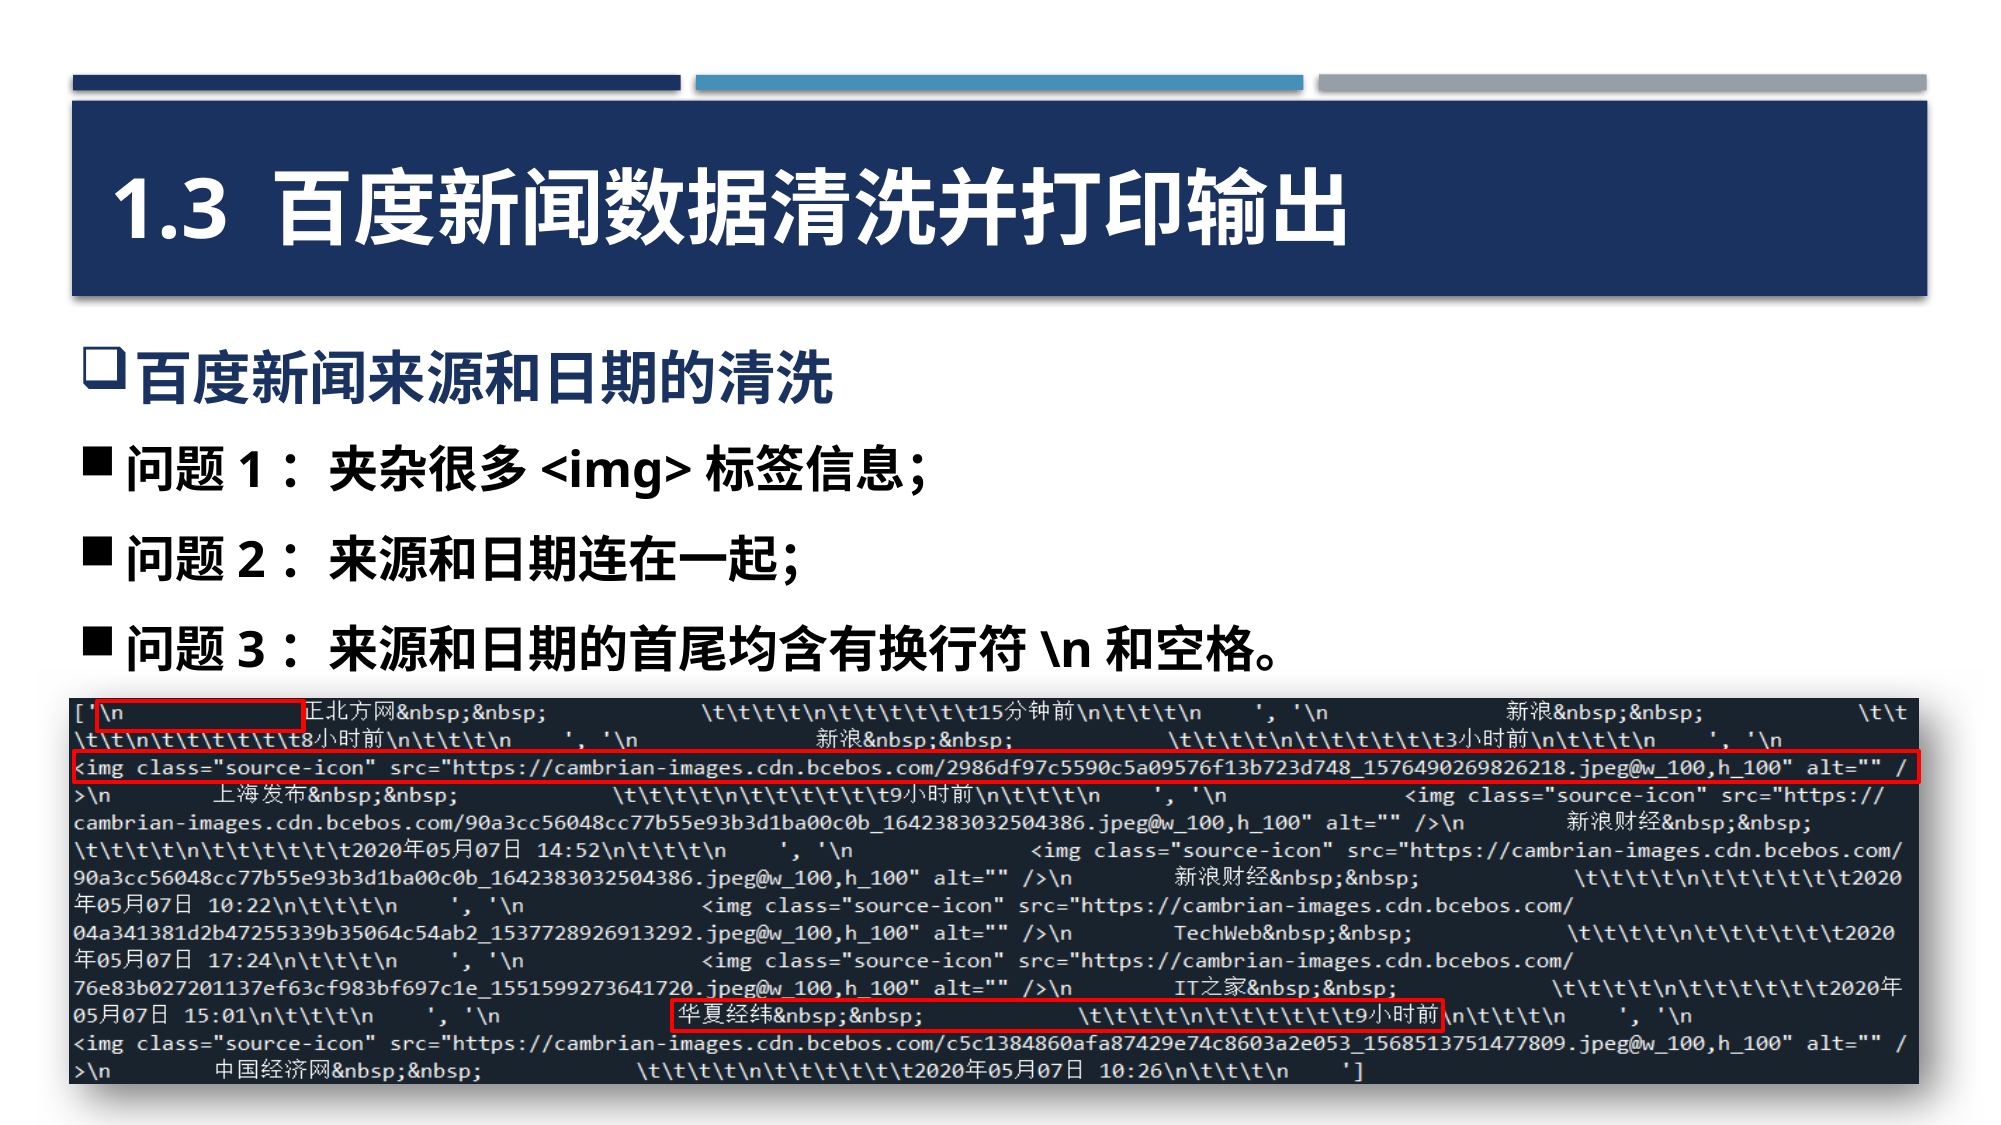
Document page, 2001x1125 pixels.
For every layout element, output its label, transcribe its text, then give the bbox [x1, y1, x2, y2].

text_box 1.3 百度新闻数据清洗并打印输出 [95, 147, 1884, 263]
text_box 问题1：夹杂很多<img>标签信息； 问题2：来源和日期连在一起； 问题3：来源和日期的首尾均含有换行符\n和空格。 [63, 399, 1370, 685]
picture [68, 698, 1920, 1085]
text_box 百度新闻来源和日期的清洗 [63, 298, 1925, 419]
